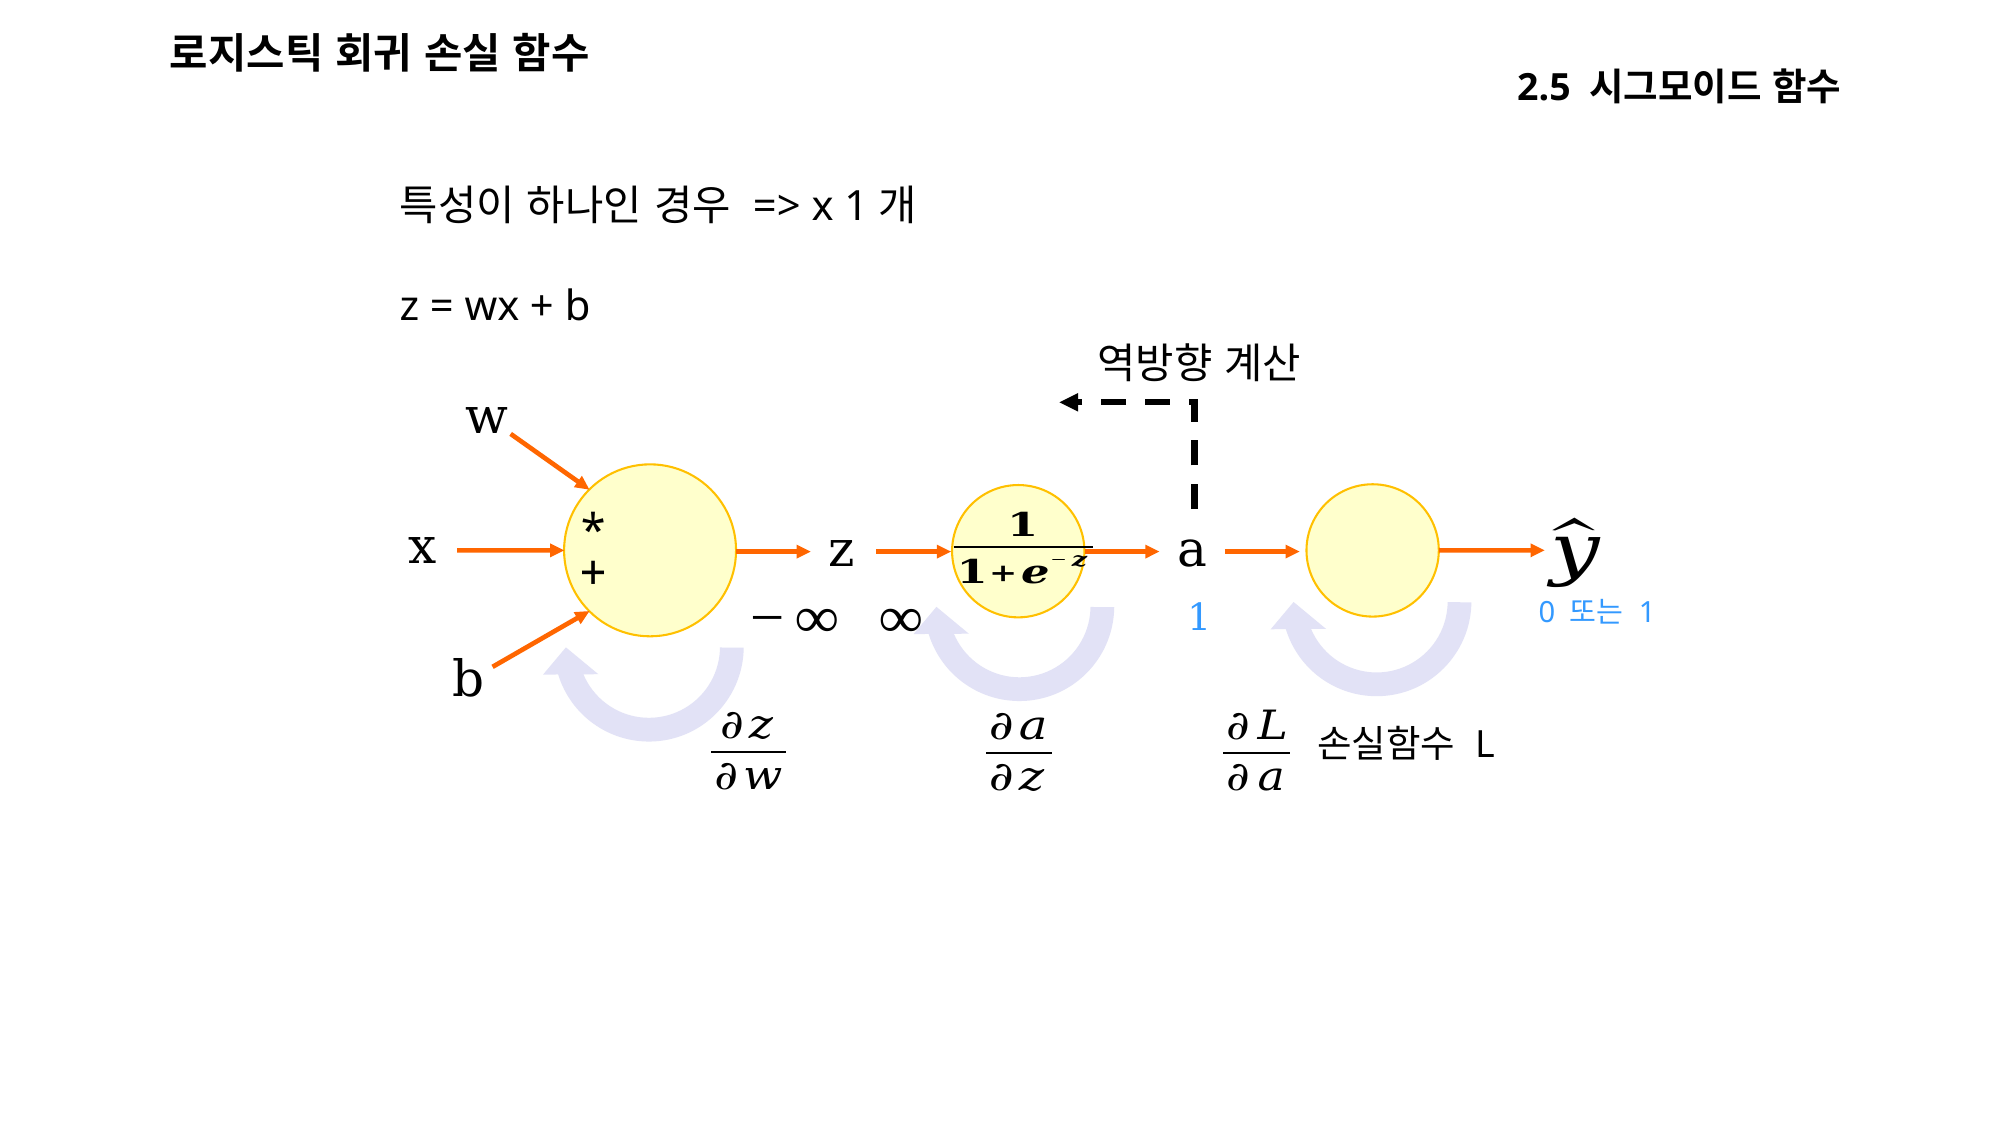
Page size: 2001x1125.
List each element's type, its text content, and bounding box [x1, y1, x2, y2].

text_box [951, 483, 1086, 619]
text_box a [1162, 509, 1227, 584]
text_box [911, 605, 1116, 703]
text_box 0 또는 1 [1523, 585, 1671, 636]
text_box + [563, 532, 628, 608]
text_box * [564, 491, 628, 532]
text_box 로지스틱 회귀 손실 함수 [155, 13, 1127, 80]
text_box b [437, 638, 502, 714]
text_box [584, 463, 738, 638]
text_box [540, 646, 745, 743]
text_box [1268, 600, 1473, 698]
text_box w [450, 375, 515, 451]
text_box z [814, 509, 878, 584]
text_box 역방향 계산 [1082, 329, 1317, 394]
text_box x [393, 506, 458, 581]
text_box 손실함수 L [1302, 712, 1510, 773]
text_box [492, 611, 590, 667]
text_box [510, 433, 590, 490]
text_box 2.5 시그모이드 함수 [1060, 44, 1857, 111]
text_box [1073, 388, 1181, 524]
text_box [1305, 483, 1440, 618]
text_box 특성이 하나인 경우 => x 1개 z = wx + b [384, 171, 932, 337]
